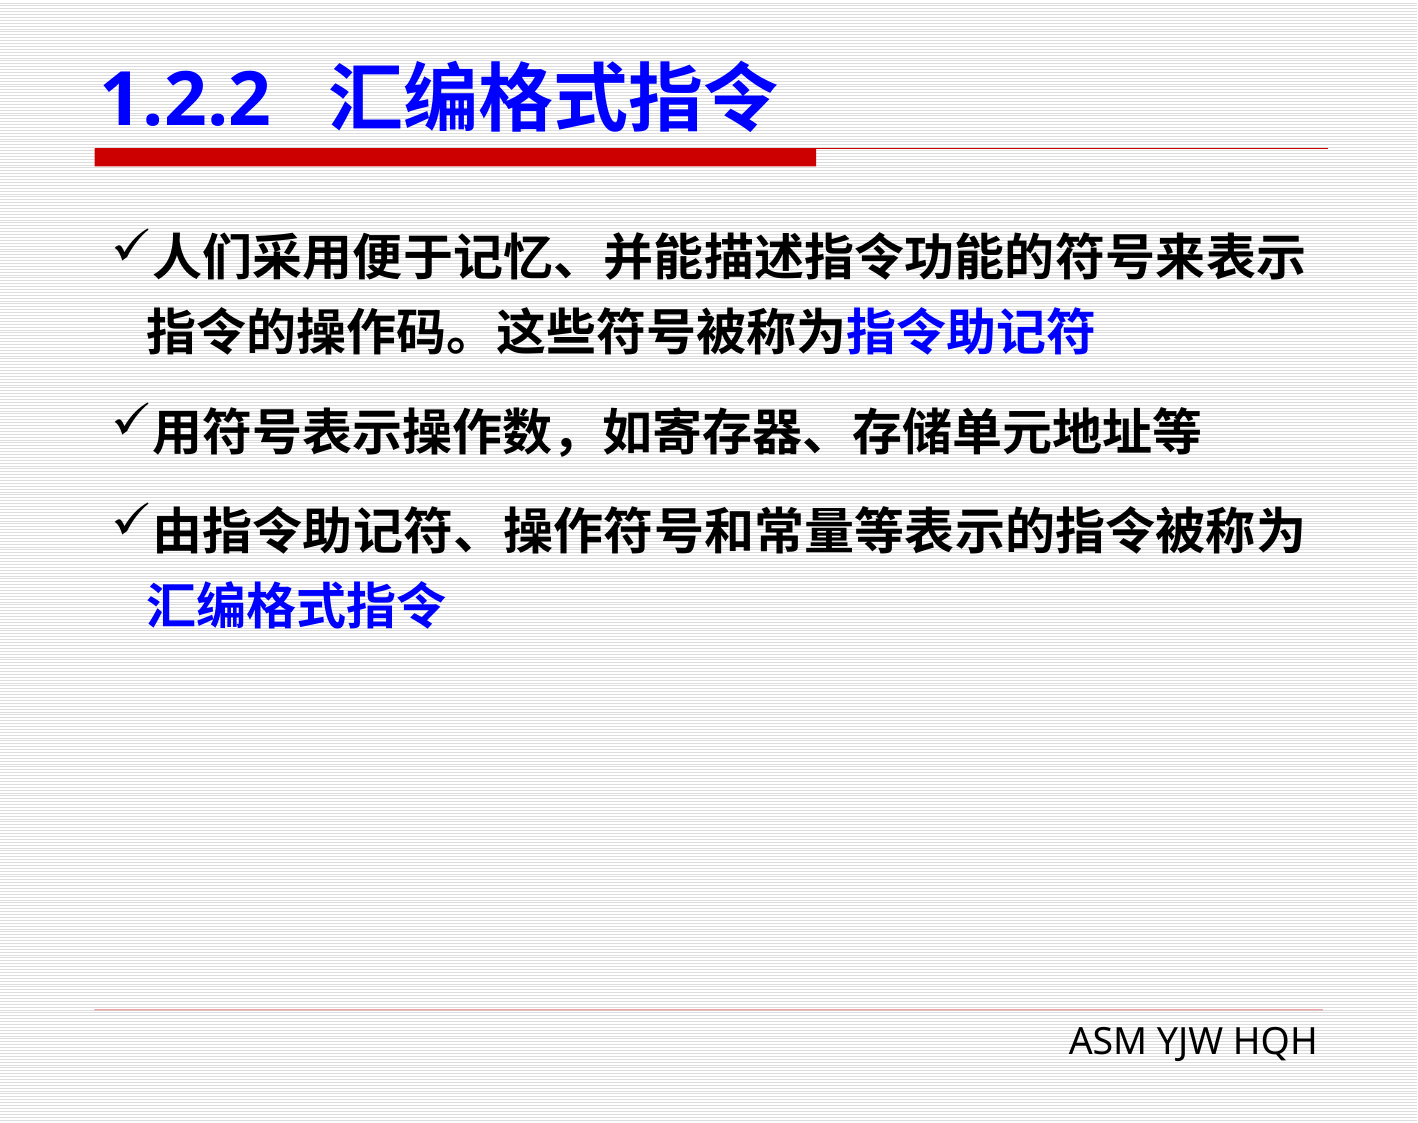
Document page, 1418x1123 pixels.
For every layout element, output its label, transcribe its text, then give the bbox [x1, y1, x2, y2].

title 1.2.2 汇编格式指令 [83, 42, 1368, 149]
text_box 人们采用便于记忆、并能描述指令功能的符号来表示指令的操作码。这些符号被称为指令助记符 用符号表示操作数，如寄存器、存储单元地址等 由指令助记符、操作符号和常量等表示的指令被称为汇编格式指令 [94, 202, 1323, 644]
